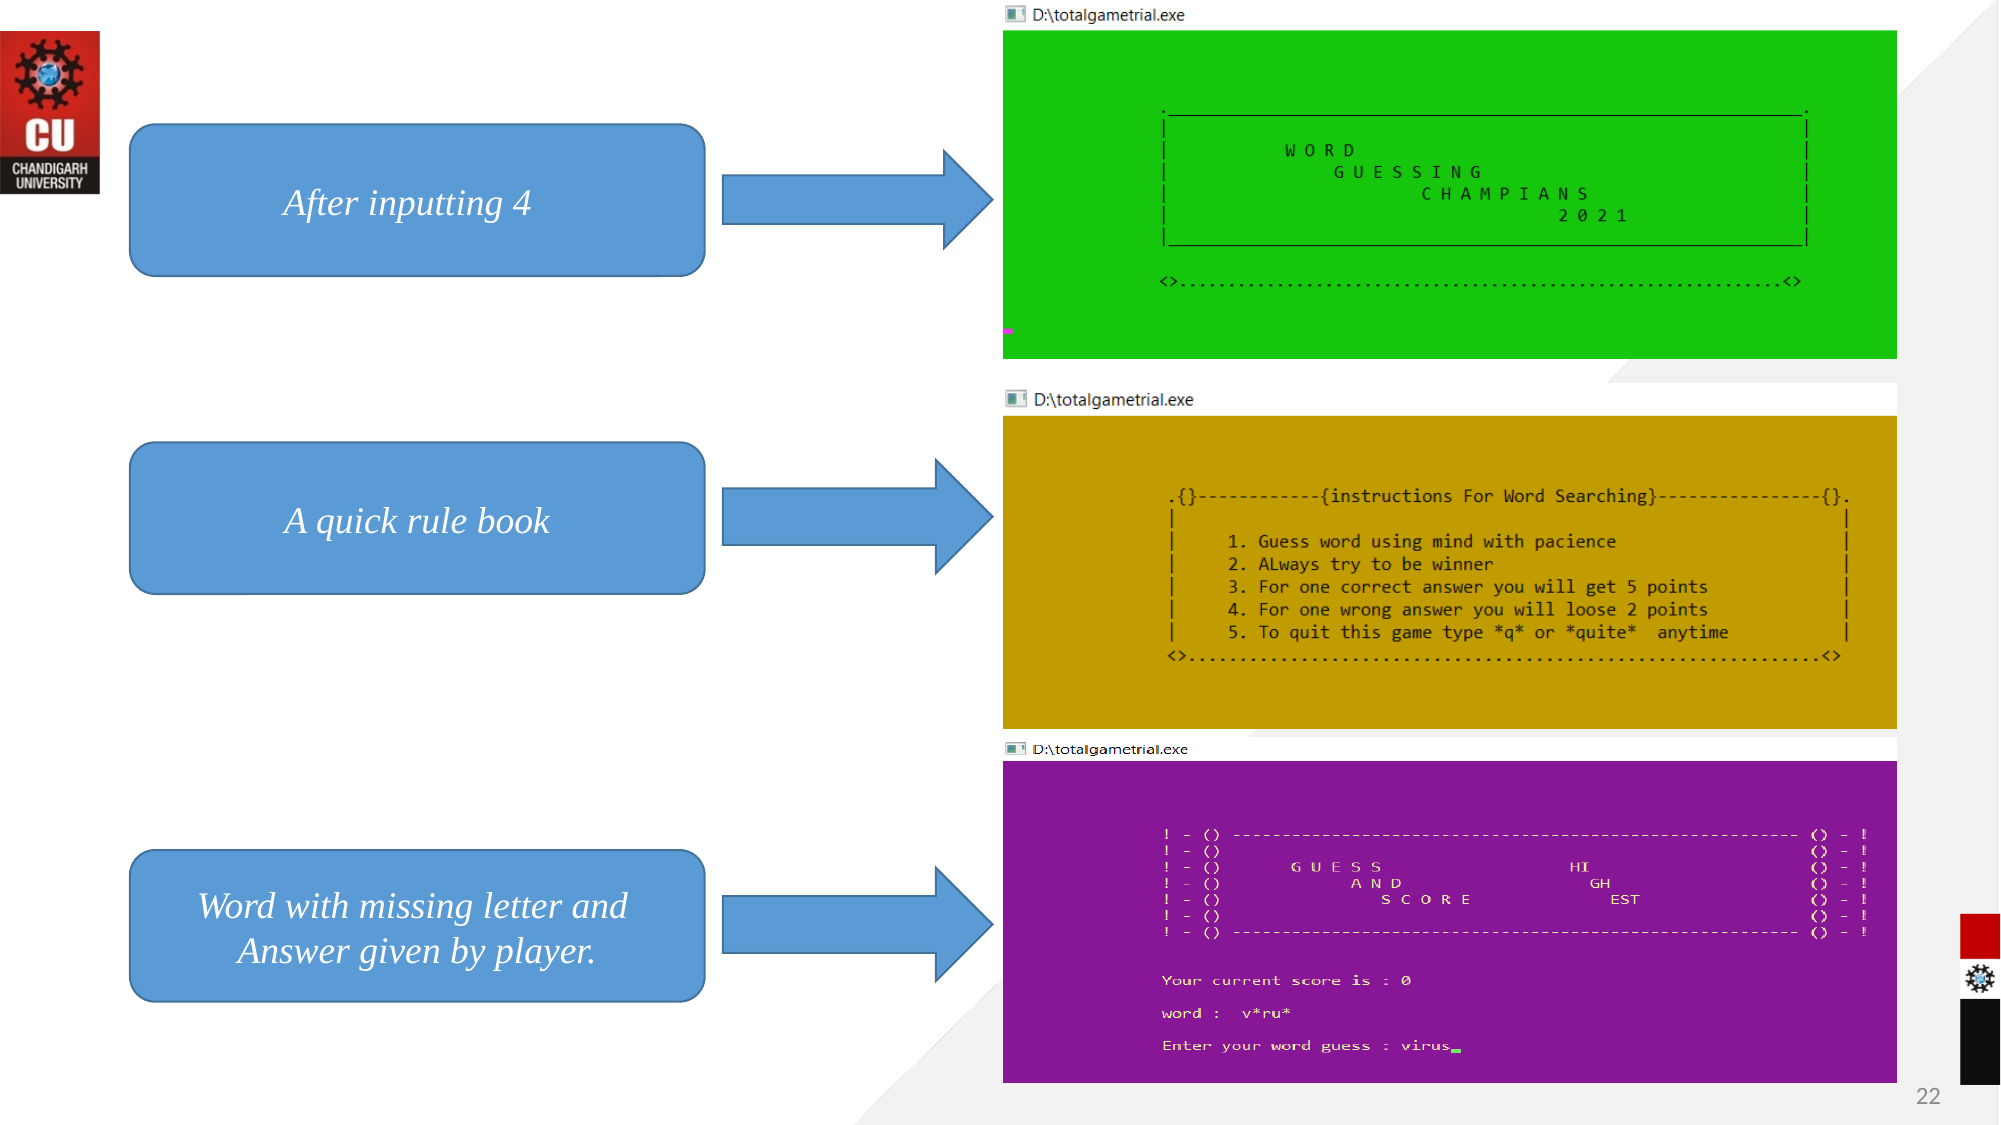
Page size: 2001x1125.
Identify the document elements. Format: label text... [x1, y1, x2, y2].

text_box A quick rule book [128, 441, 706, 596]
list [1003, 0, 1897, 359]
text_box [721, 148, 995, 251]
text_box [721, 457, 995, 576]
slide_number 22 [1506, 1065, 1957, 1125]
text_box After inputting 4 [128, 123, 706, 278]
text_box [721, 865, 995, 984]
text_box Word with missing letter and Answer given by player. [128, 849, 706, 1003]
picture [0, 0, 2001, 1125]
